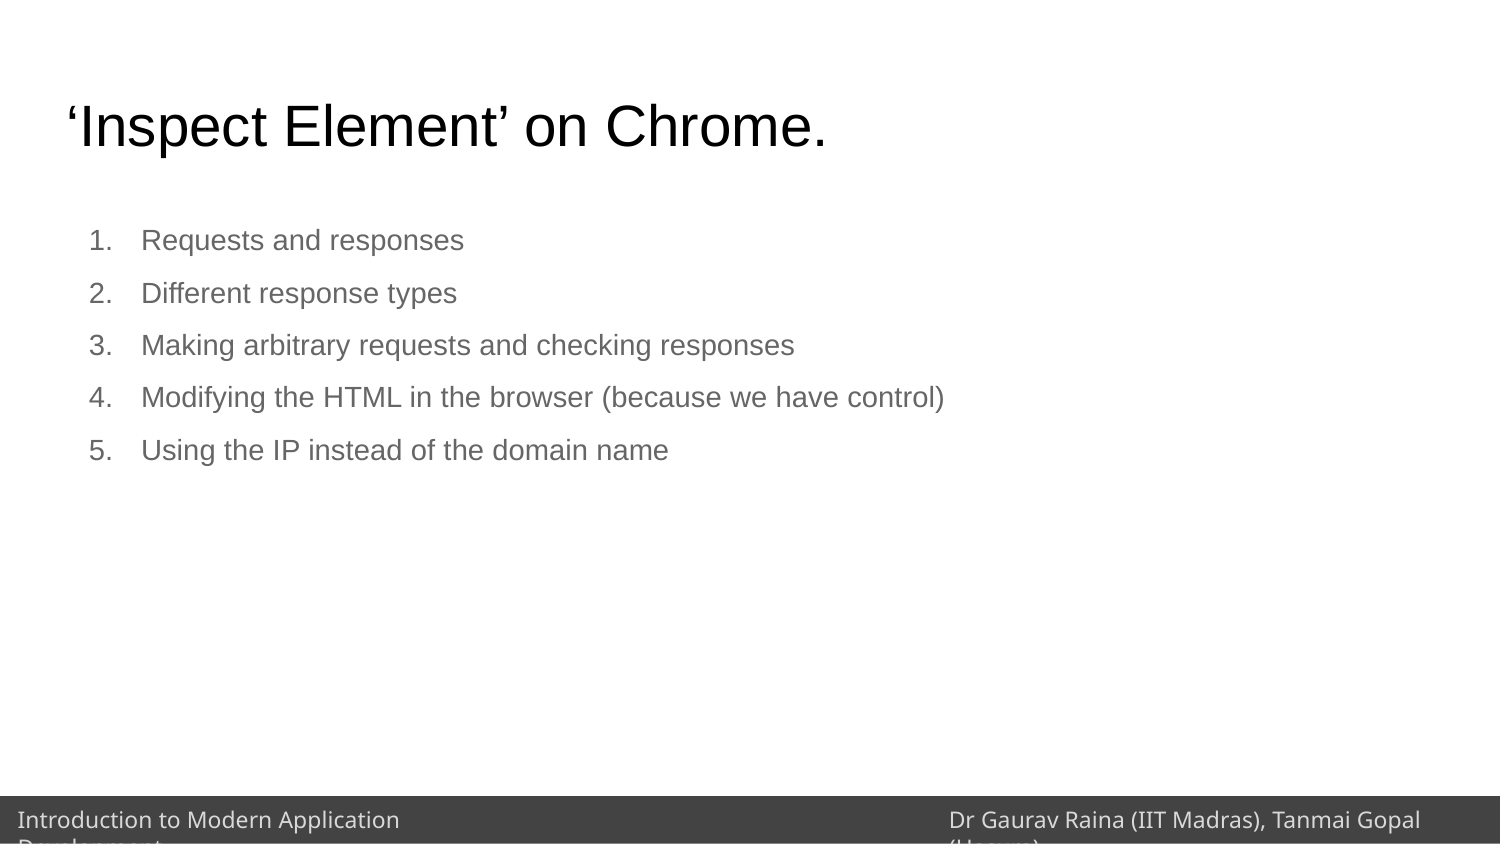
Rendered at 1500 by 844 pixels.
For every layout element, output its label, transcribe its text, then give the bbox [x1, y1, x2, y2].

title ‘Inspect Element’ on Chrome. [51, 72, 1449, 167]
list Requests and responses Different response types Making arbitrary requests and checking responses Modifying the HTML in the browser (because we have control) Using the IP instead of the domain name [51, 189, 1449, 627]
